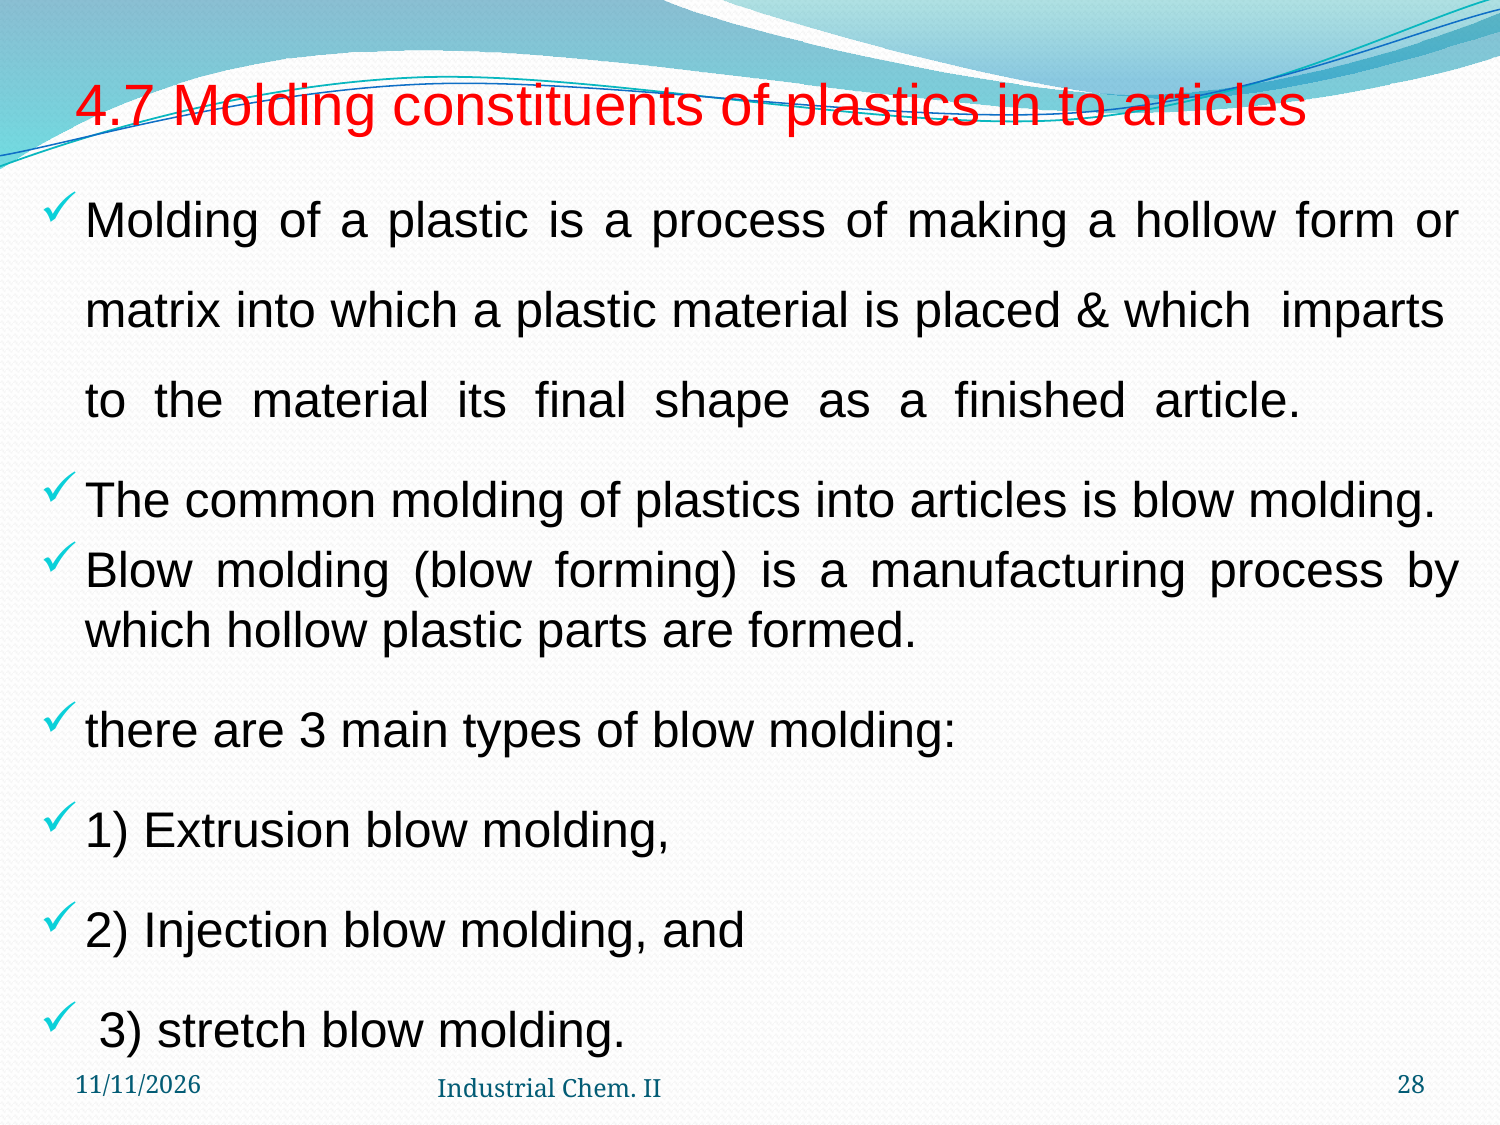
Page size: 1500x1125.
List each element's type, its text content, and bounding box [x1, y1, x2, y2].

list Molding of a plastic is a process of making a hollow form or matrix into which a plastic material is placed & which imparts to the material its final shape as a finished article. The common molding of plastics into articles is blow molding. Blow molding (blow forming) is a manufacturing process by which hollow plastic parts are formed. there are 3 main types of blow molding: 1) Extrusion blow molding, 2) Injection blow molding, and 3) stretch blow molding. [24, 149, 1475, 1088]
footer Industrial Chem. II [437, 1042, 988, 1103]
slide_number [75, 1042, 425, 1103]
slide_number 28 [1299, 1042, 1425, 1103]
title 4.7 Molding constituents of plastics in to articles [75, 45, 1425, 138]
